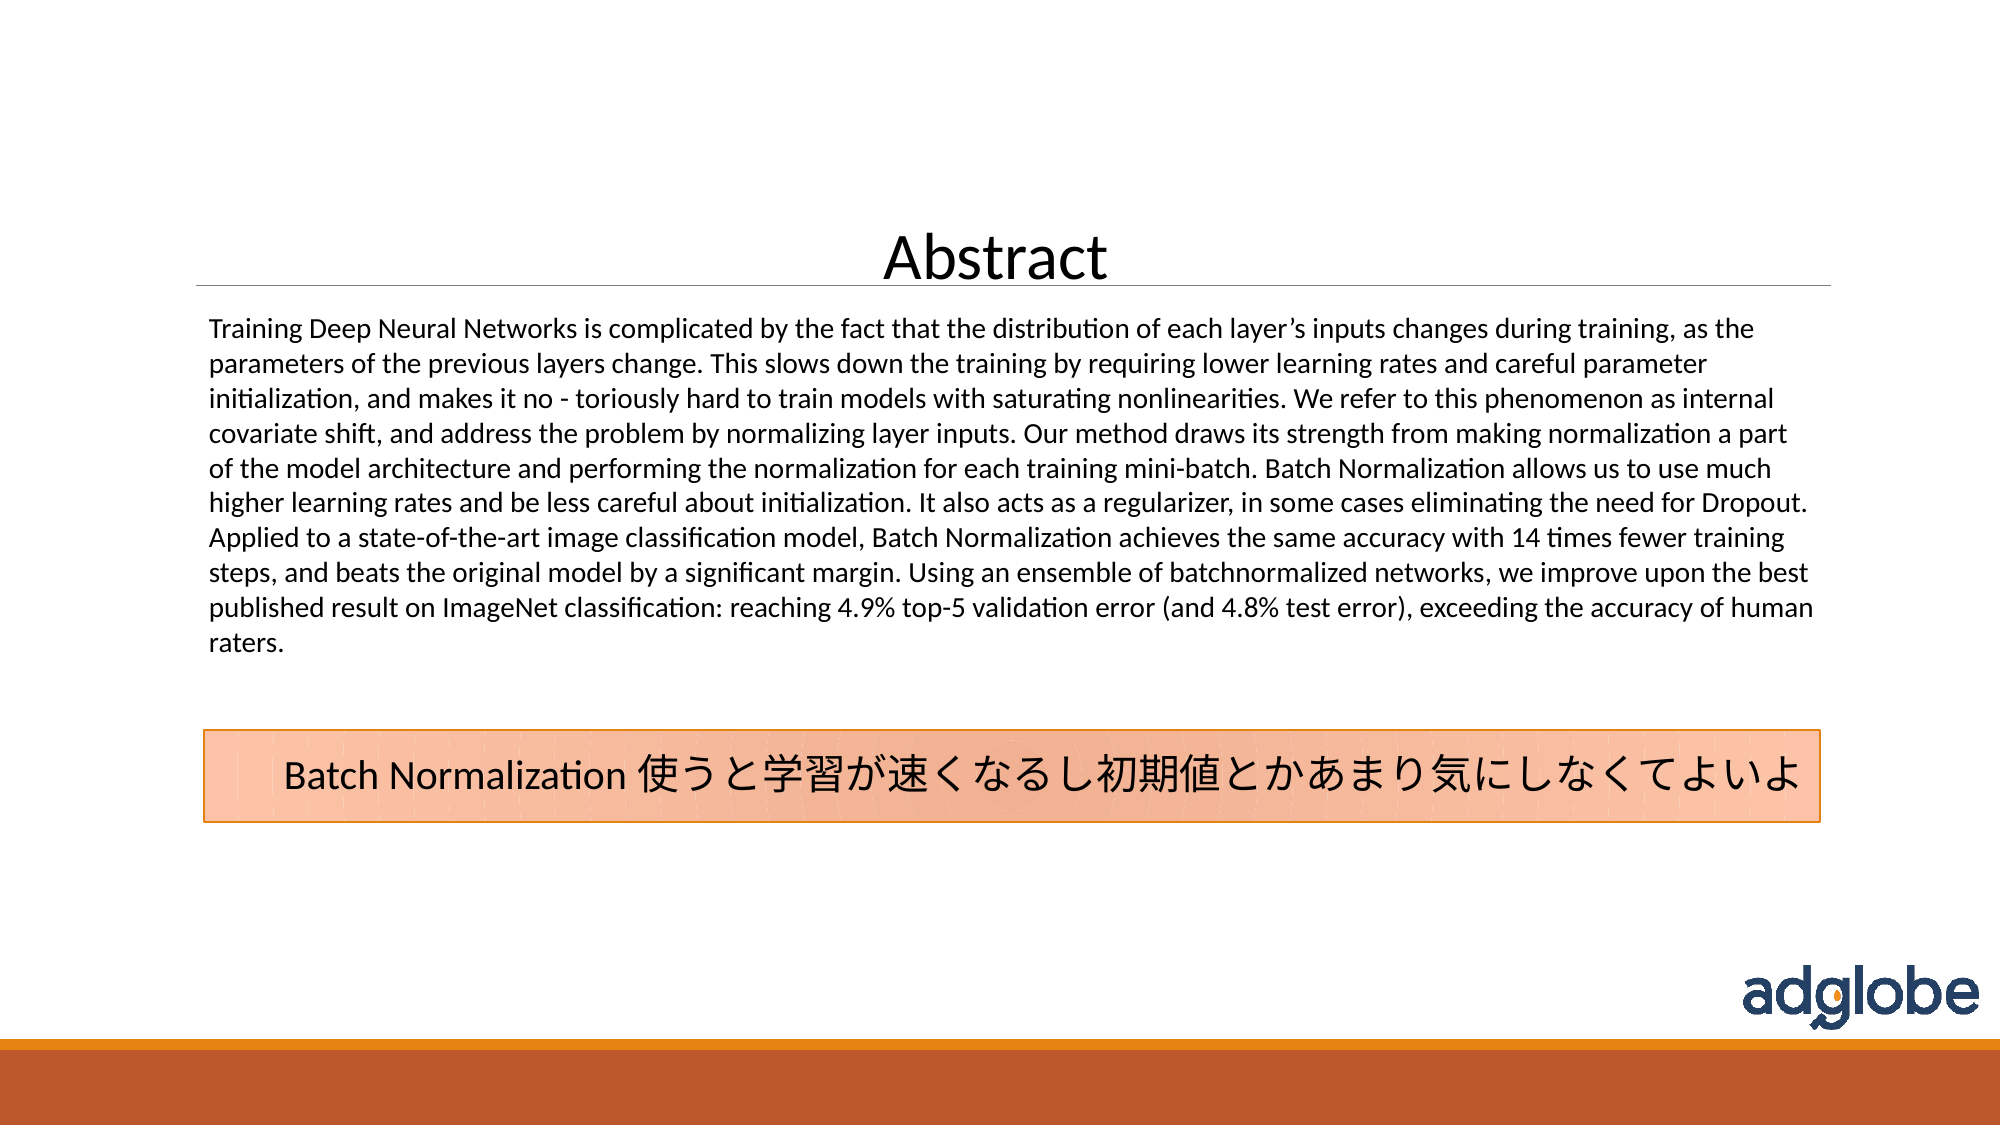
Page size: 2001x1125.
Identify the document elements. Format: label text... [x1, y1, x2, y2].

picture [1742, 964, 1979, 1030]
text_box Training Deep Neural Networks is complicated by the fact that the distribution of each layer’s inputs changes during training, as the parameters of the previous layers change. This slows down the training by requiring lower learning rates and careful parameter initialization, and makes it no - toriously hard to train models with saturating nonlinearities. We refer to this phenomenon as internal covariate shift, and address the problem by normalizing layer inputs. Our method draws its strength from making normalization a part of the model architecture and performing the normalization for each training mini-batch. Batch Normalization allows us to use much higher learning rates and be less careful about initialization. It also acts as a regularizer, in some cases eliminating the need for Dropout. Applied to a state-of-the-art image classification model, Batch Normalization achieves the same accuracy with 14 times fewer training steps, and beats the original model by a significant margin. Using an ensemble of batchnormalized networks, we improve upon the best published result on ImageNet classification: reaching 4.9% top-5 validation error (and 4.8% test error), exceeding the accuracy of human raters. [194, 301, 1833, 666]
text_box Batch Normalization使うと学習が速くなるし初期値とかあまり気にしなくてよいよ [269, 740, 1845, 806]
text_box Abstract [869, 205, 1131, 301]
text_box [203, 729, 1821, 823]
